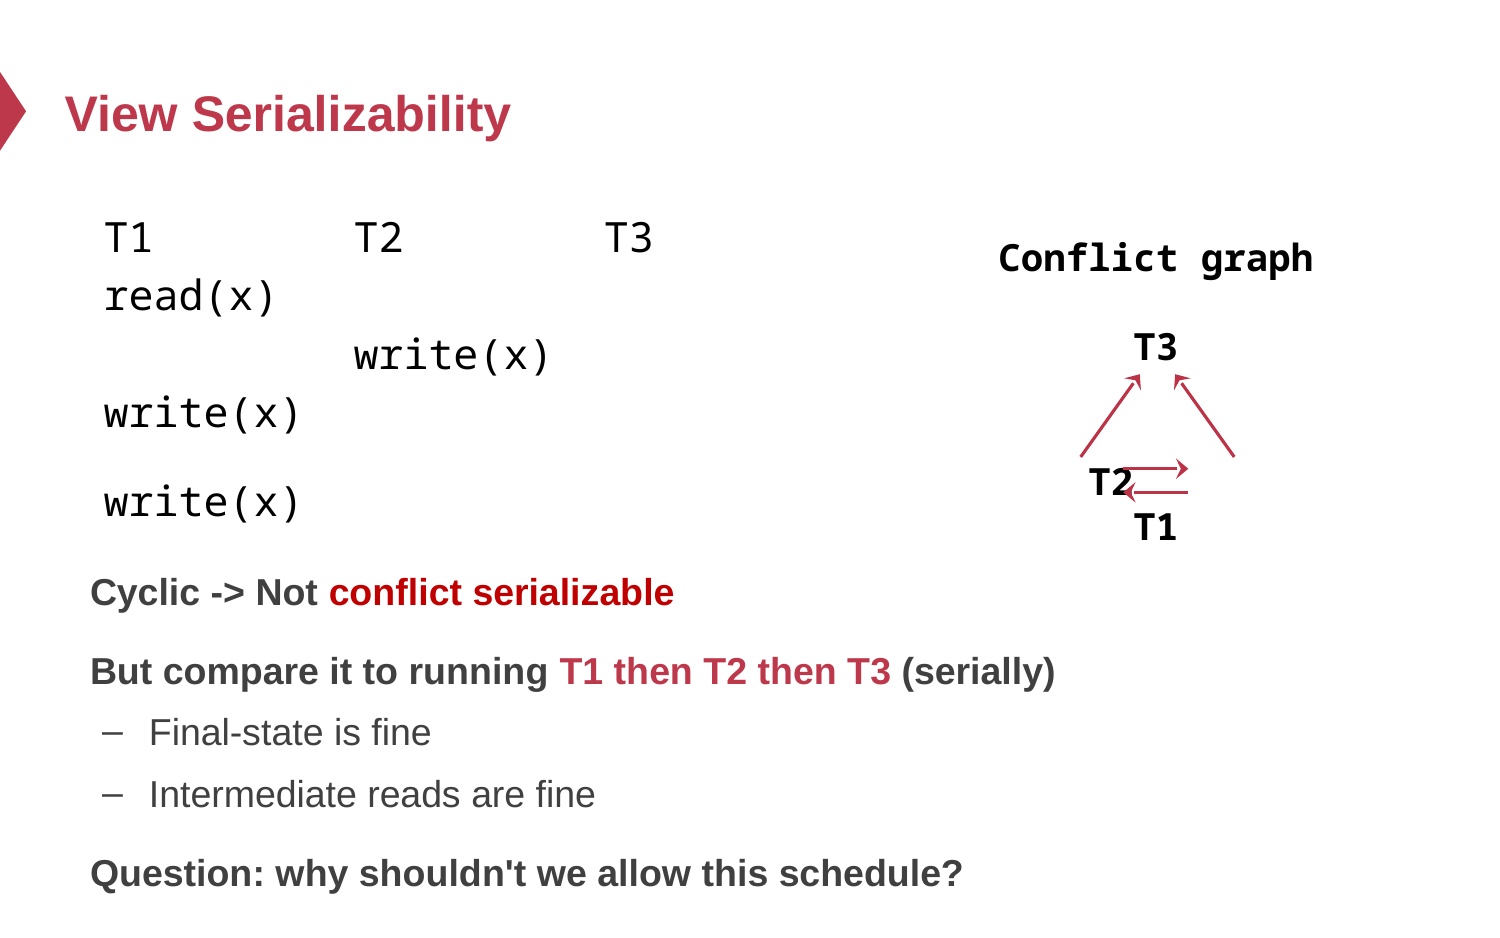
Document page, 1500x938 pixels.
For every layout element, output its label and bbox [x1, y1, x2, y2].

text_box [1045, 315, 1267, 551]
text_box [983, 242, 1328, 285]
title [49, 37, 1400, 186]
list [75, 551, 1459, 938]
text_box [88, 220, 762, 540]
